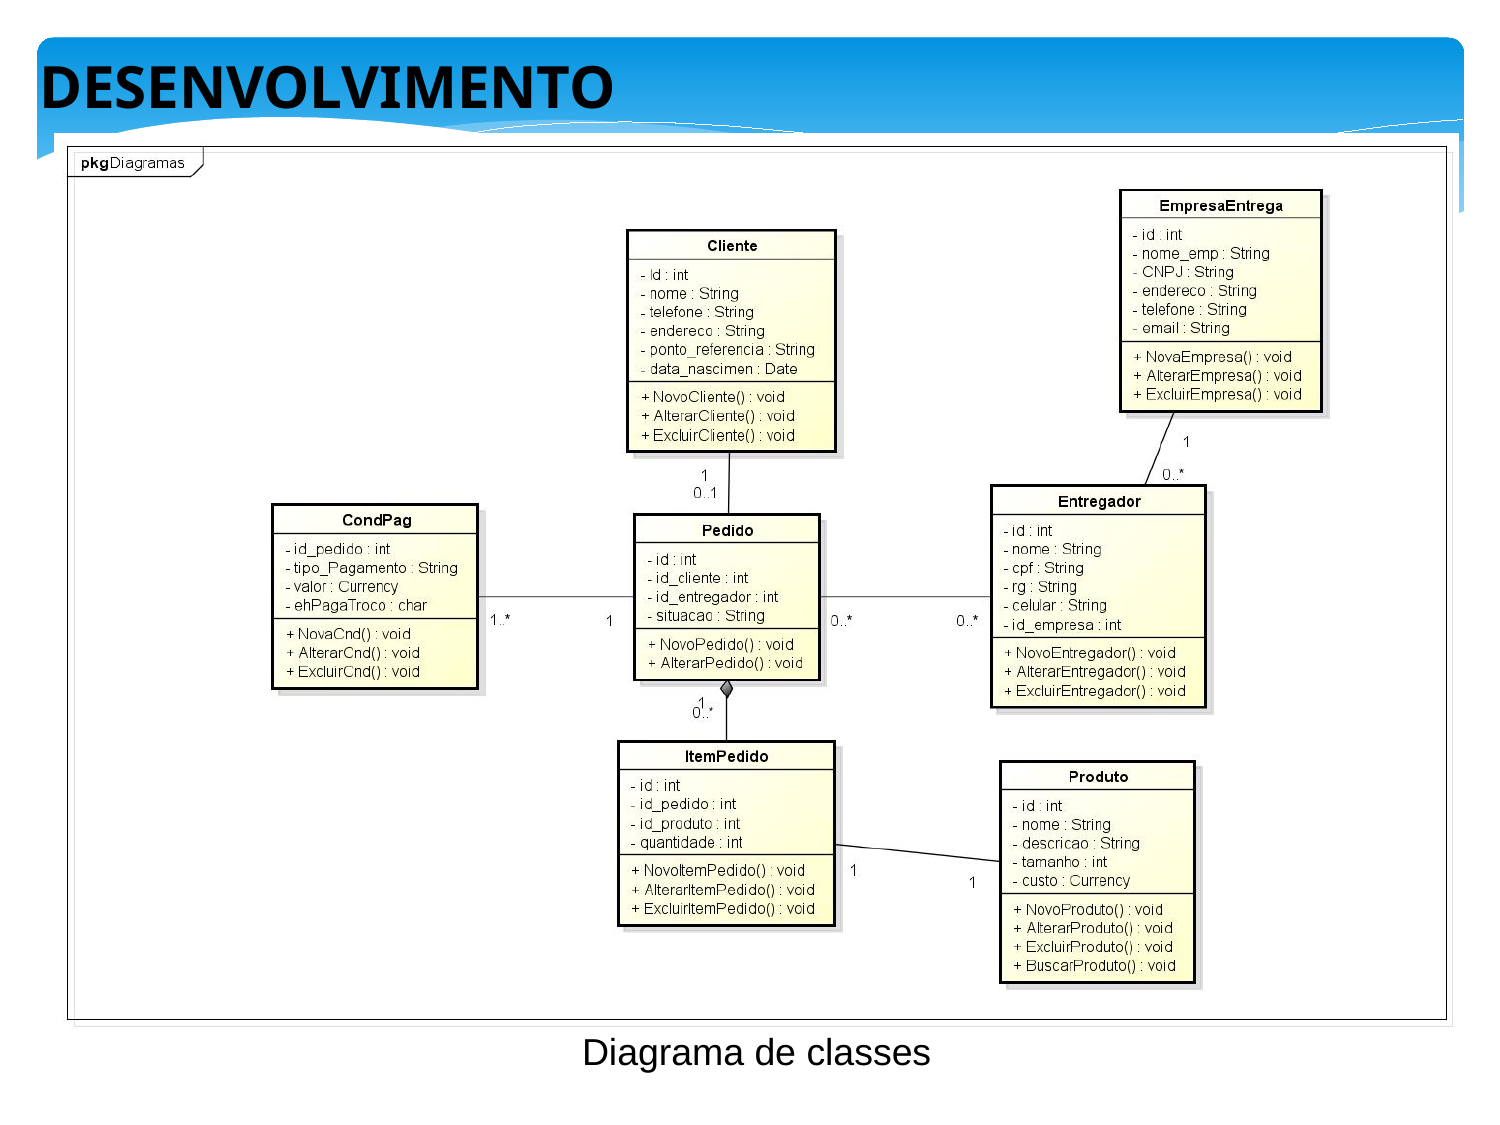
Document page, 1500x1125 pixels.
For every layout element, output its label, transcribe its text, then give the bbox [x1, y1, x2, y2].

text_box Diagrama de classes [567, 1041, 947, 1080]
picture [54, 132, 1459, 1032]
text_box DESENVOLVIMENTO [24, 42, 631, 128]
